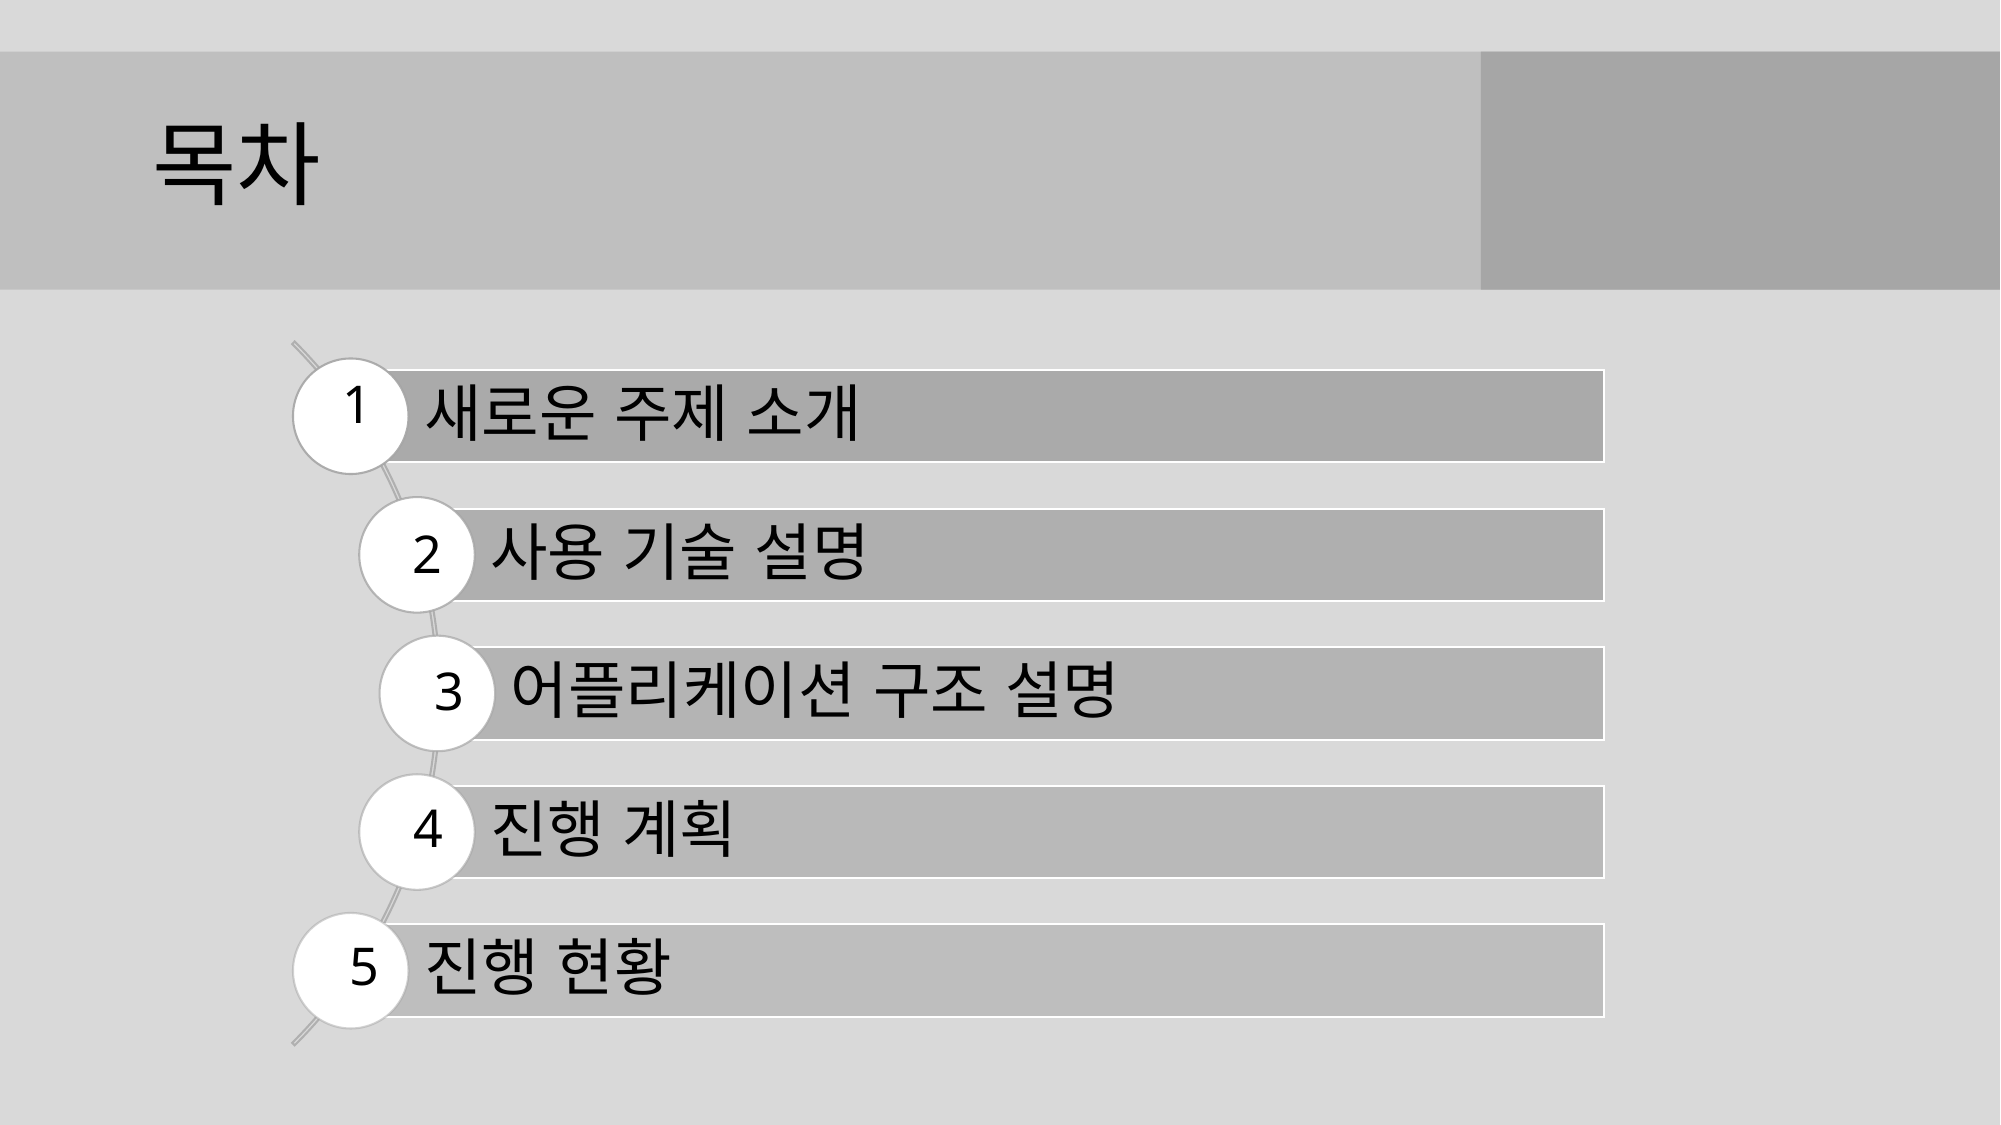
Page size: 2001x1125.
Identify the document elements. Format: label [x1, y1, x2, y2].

text_box [280, 323, 1615, 1064]
text_box [0, 51, 2000, 290]
